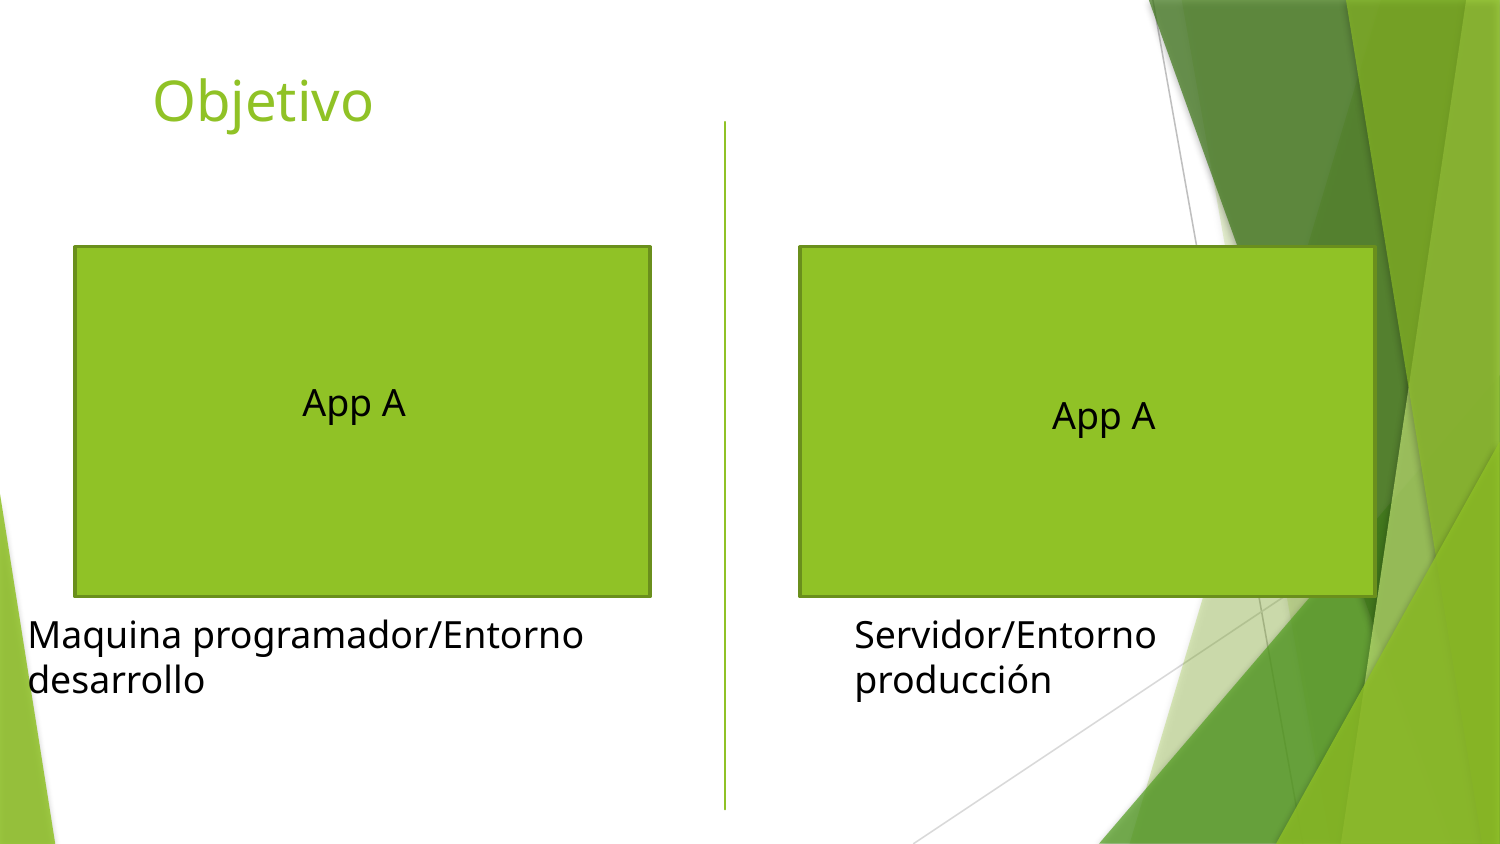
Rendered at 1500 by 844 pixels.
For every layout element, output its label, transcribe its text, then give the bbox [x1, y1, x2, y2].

text_box [73, 245, 652, 598]
text_box Servidor/Entorno producción [839, 603, 1339, 708]
title Objetivo [150, 63, 1339, 207]
text_box [798, 245, 1377, 598]
text_box Maquina programador/Entorno desarrollo [12, 604, 688, 709]
text_box App A [287, 371, 488, 432]
text_box App A [1037, 384, 1175, 445]
